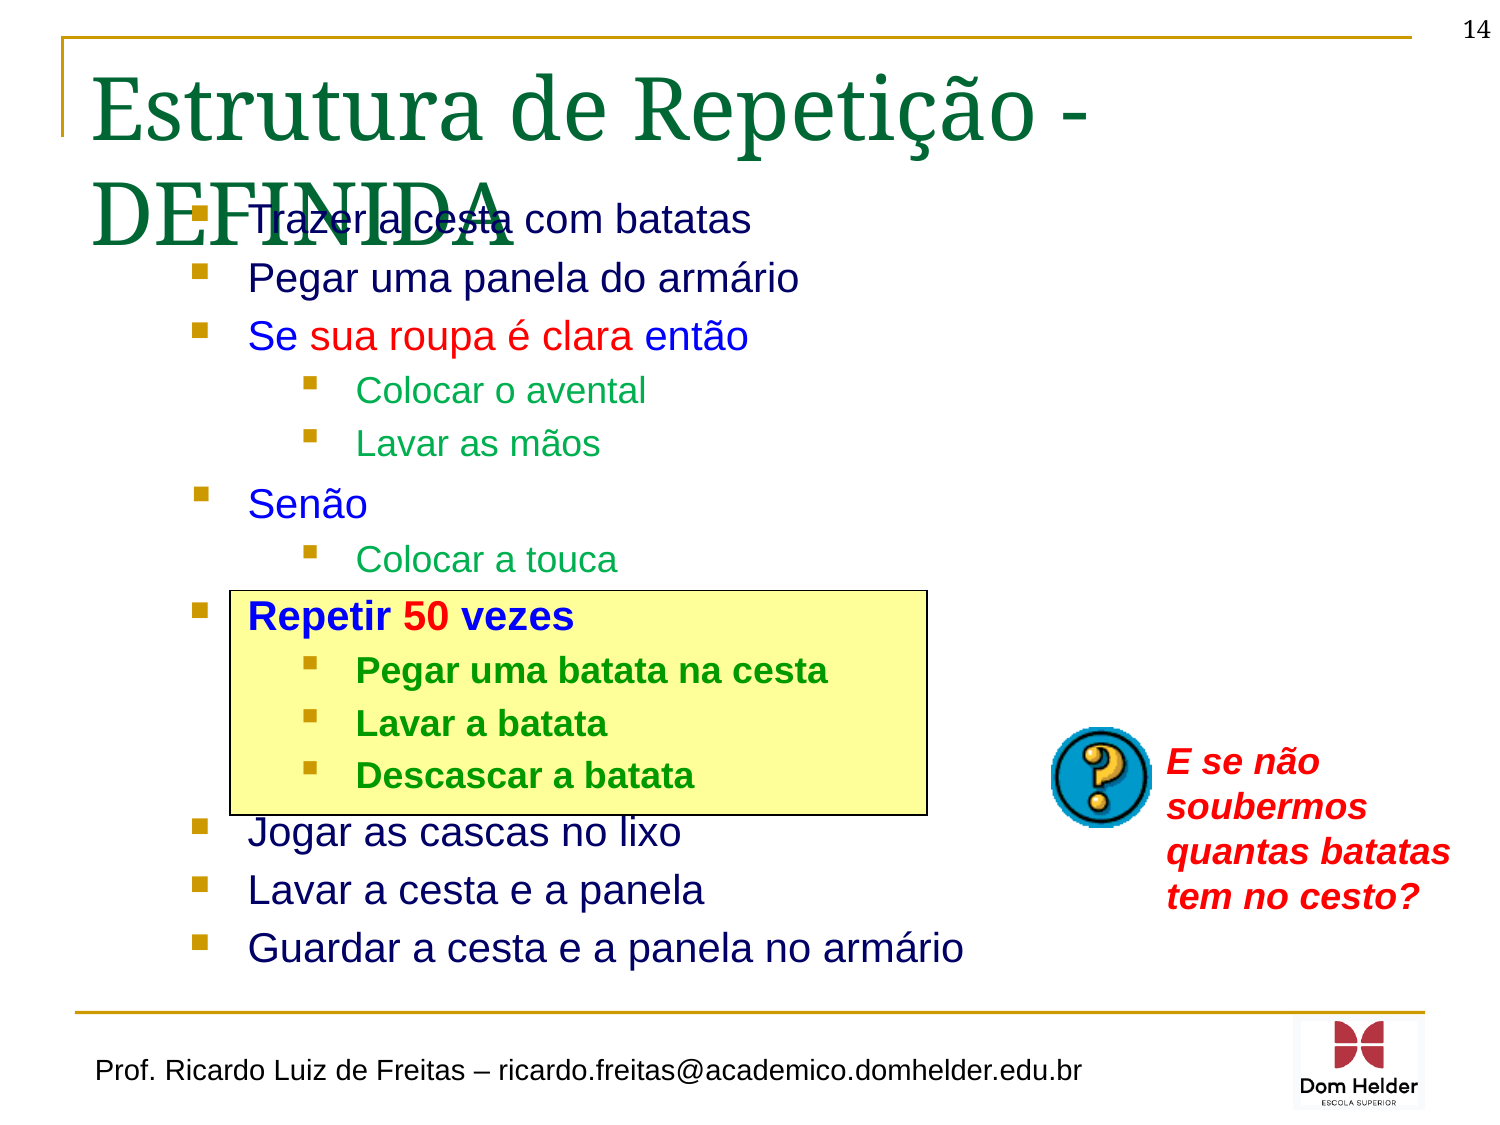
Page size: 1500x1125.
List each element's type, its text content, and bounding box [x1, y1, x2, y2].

list Trazer a cesta com batatas Pegar uma panela do armário Se sua roupa é clara então Colocar o avental Lavar as mãos Senão Colocar a touca Repetir 50 vezes Pegar uma batata na cesta Lavar a batata Descascar a batata Jogar as cascas no lixo Lavar a cesta e a panela Guardar a cesta e a panela no armário [64, 184, 1415, 928]
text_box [1051, 727, 1483, 927]
title Estrutura de Repetição - DEFINIDA [75, 45, 1425, 233]
slide_number 14 [1392, 0, 1500, 55]
picture [1293, 1015, 1425, 1110]
